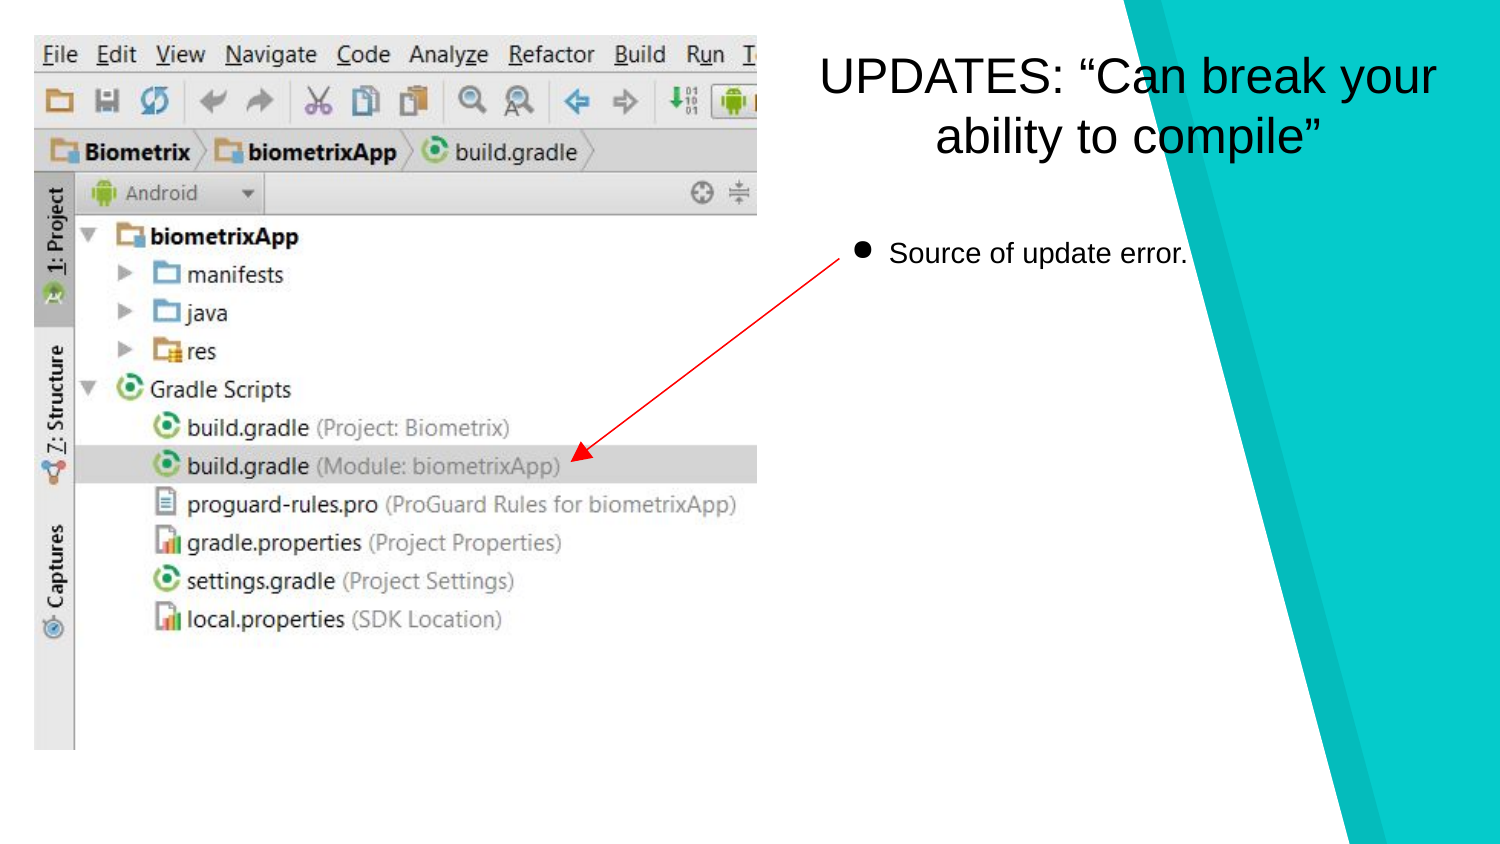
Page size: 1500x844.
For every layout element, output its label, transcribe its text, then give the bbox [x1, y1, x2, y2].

text_box Source of update error. [799, 219, 1295, 504]
text_box UPDATES: “Can break your ability to compile” [756, 28, 1500, 124]
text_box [570, 258, 840, 463]
picture [34, 34, 757, 750]
